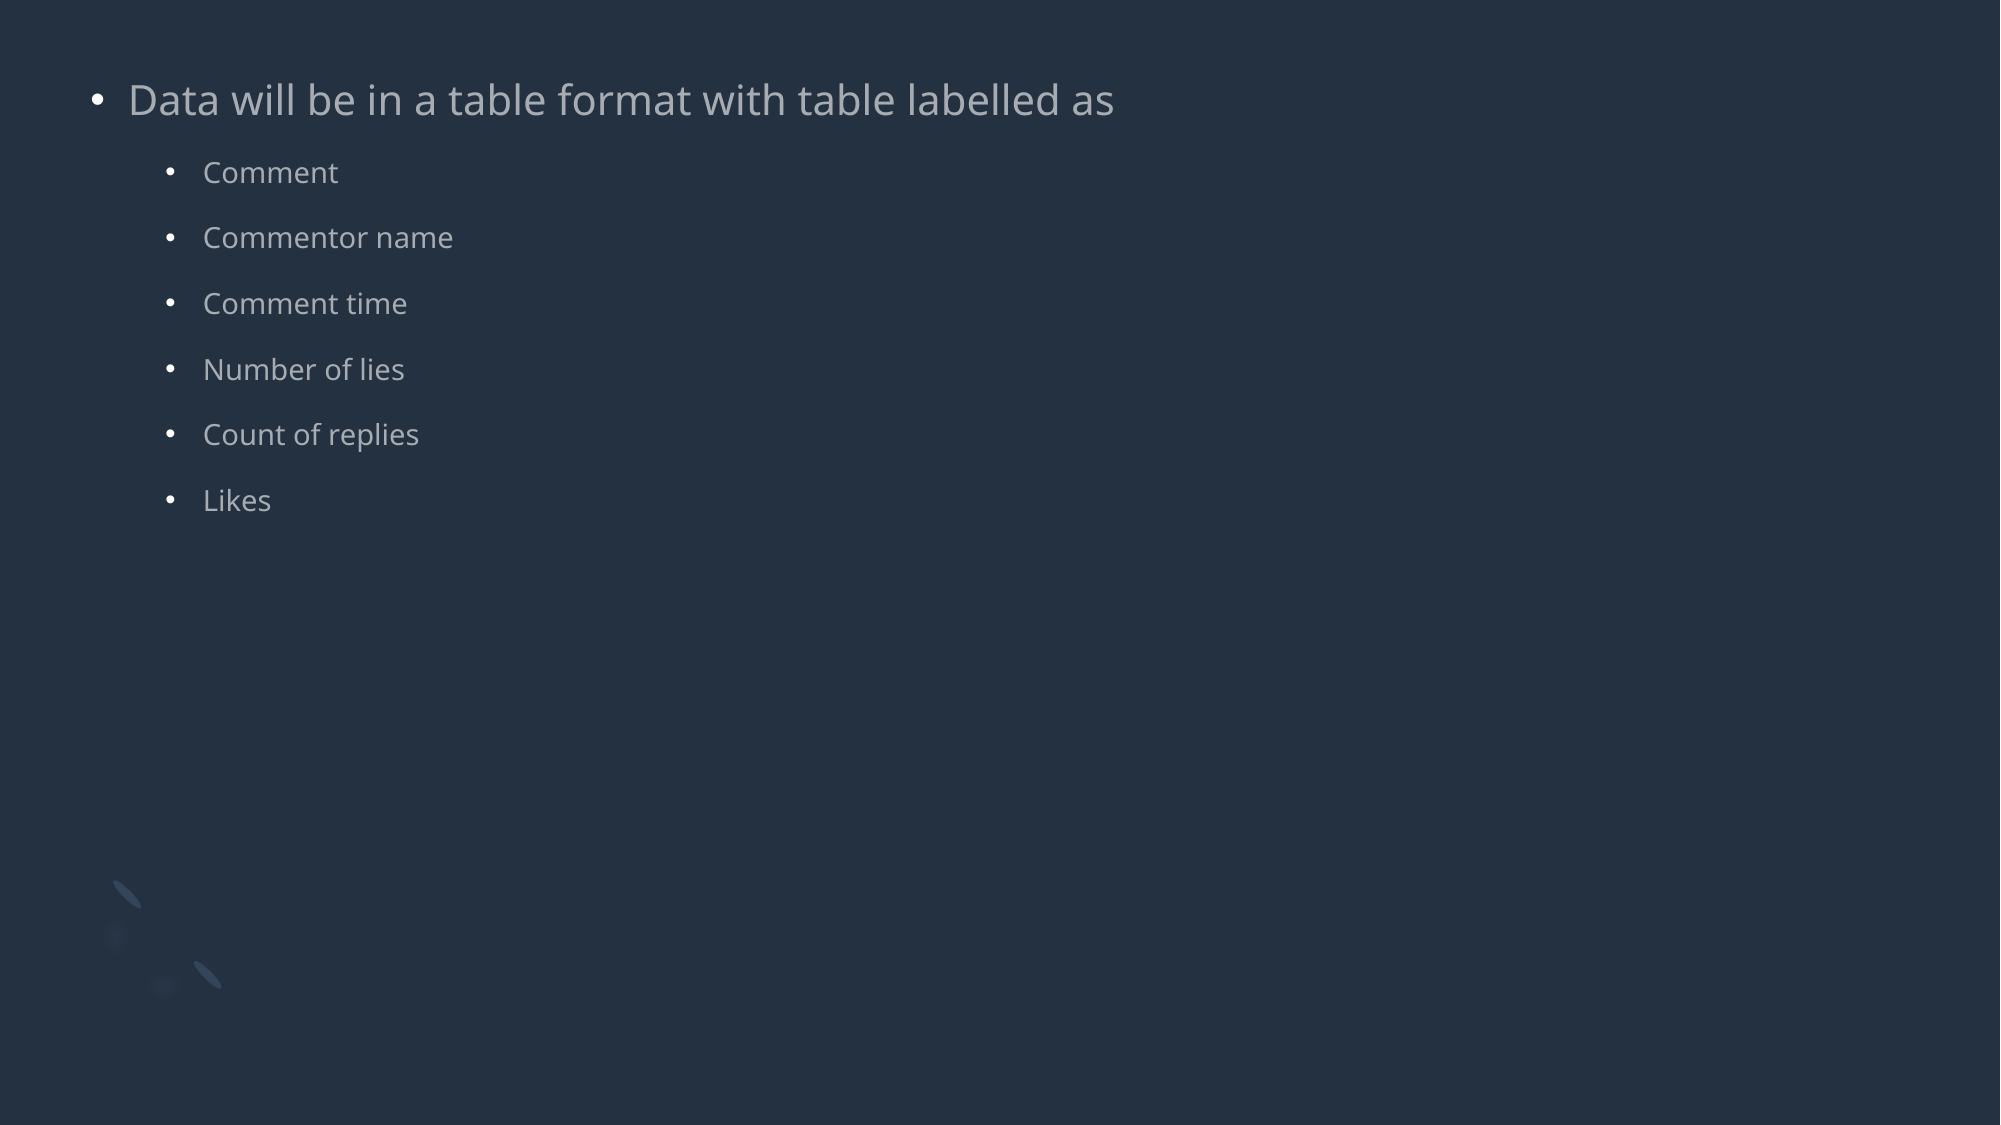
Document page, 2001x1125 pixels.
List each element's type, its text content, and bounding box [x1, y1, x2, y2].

list Data will be in a table format with table labelled as Comment Commentor name Comment time Number of lies Count of replies Likes [90, 68, 1910, 1033]
